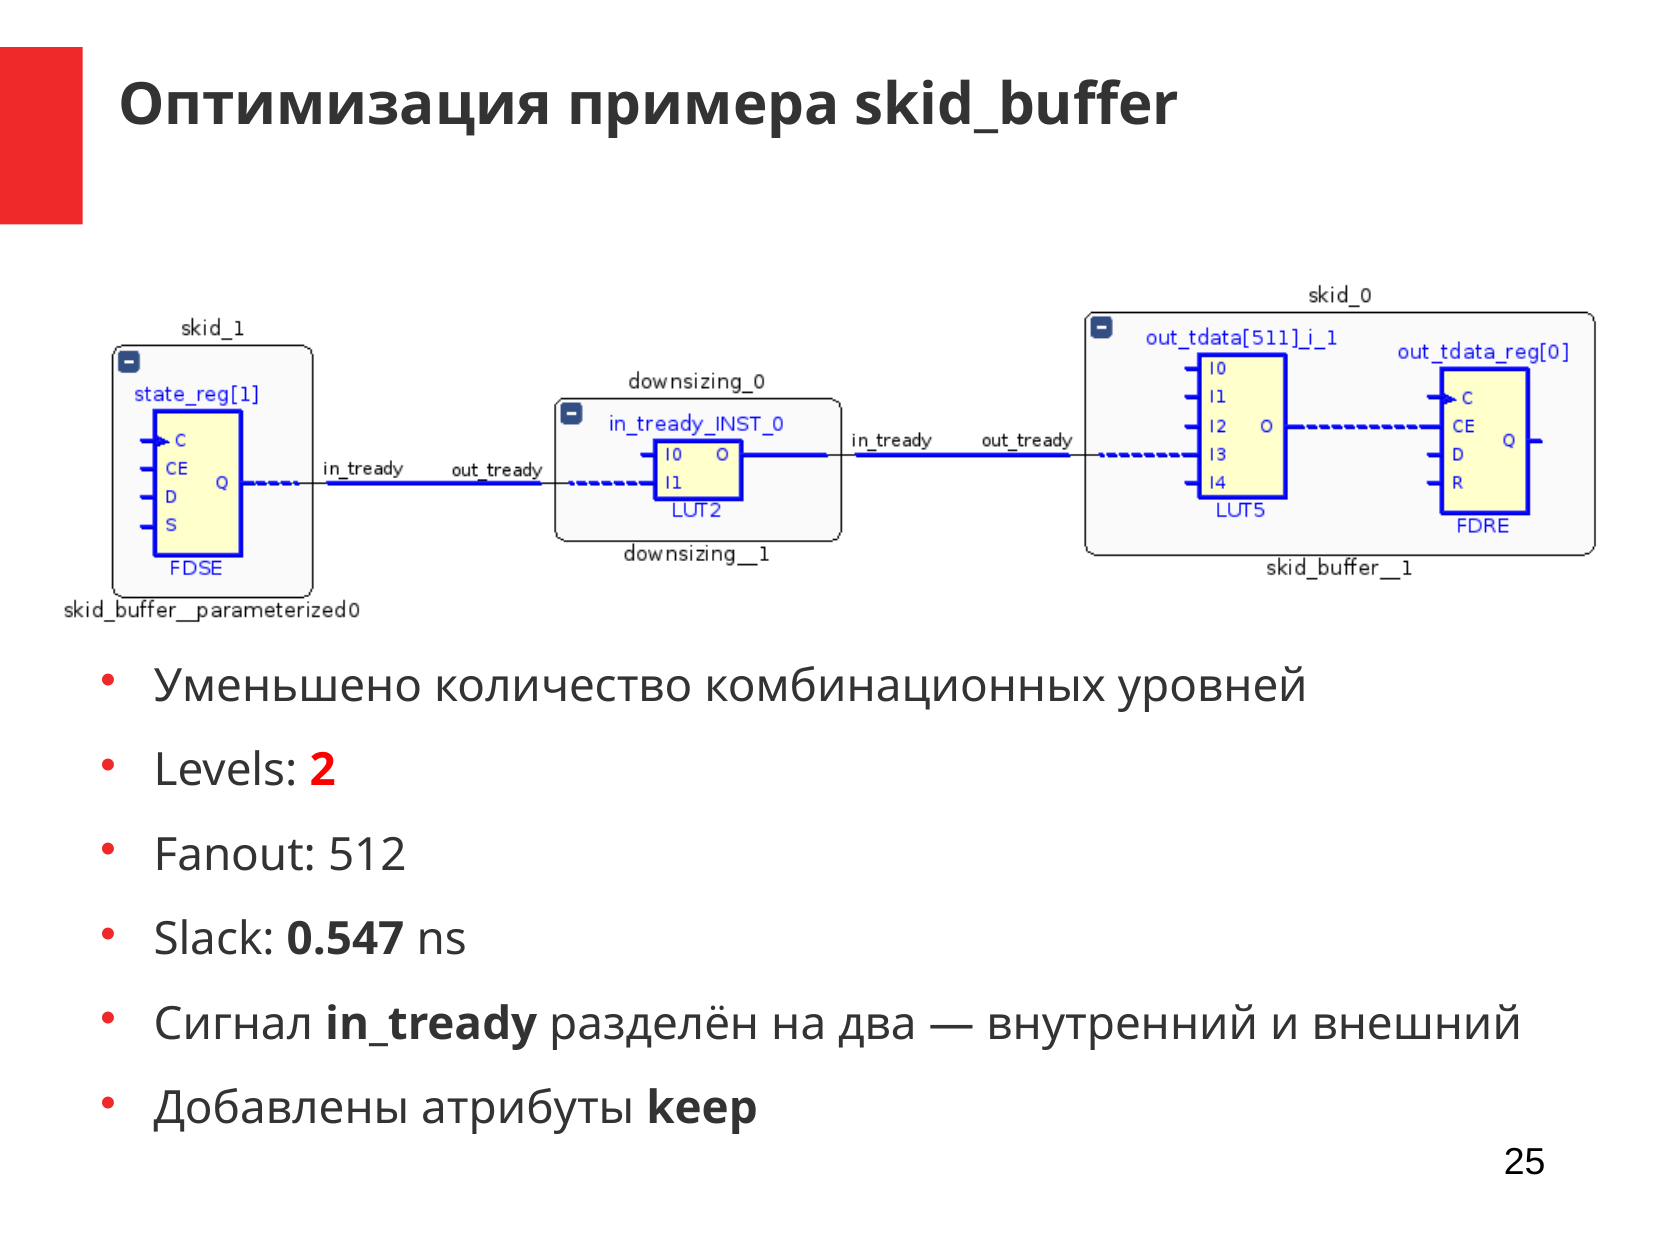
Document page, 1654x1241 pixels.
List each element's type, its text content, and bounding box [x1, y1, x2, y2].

picture [48, 229, 1607, 644]
text_box Уменьшено количество комбинационных уровней Levels: 2 Fanout: 512 Slack: 0.547 ns Сигнал in_tready разделён на два — внутренний и внешний Добавлены атрибуты keep [82, 655, 1595, 1057]
text_box 25 [1185, 1129, 1571, 1216]
text_box Оптимизация примера skid_buffer [118, 49, 1571, 154]
